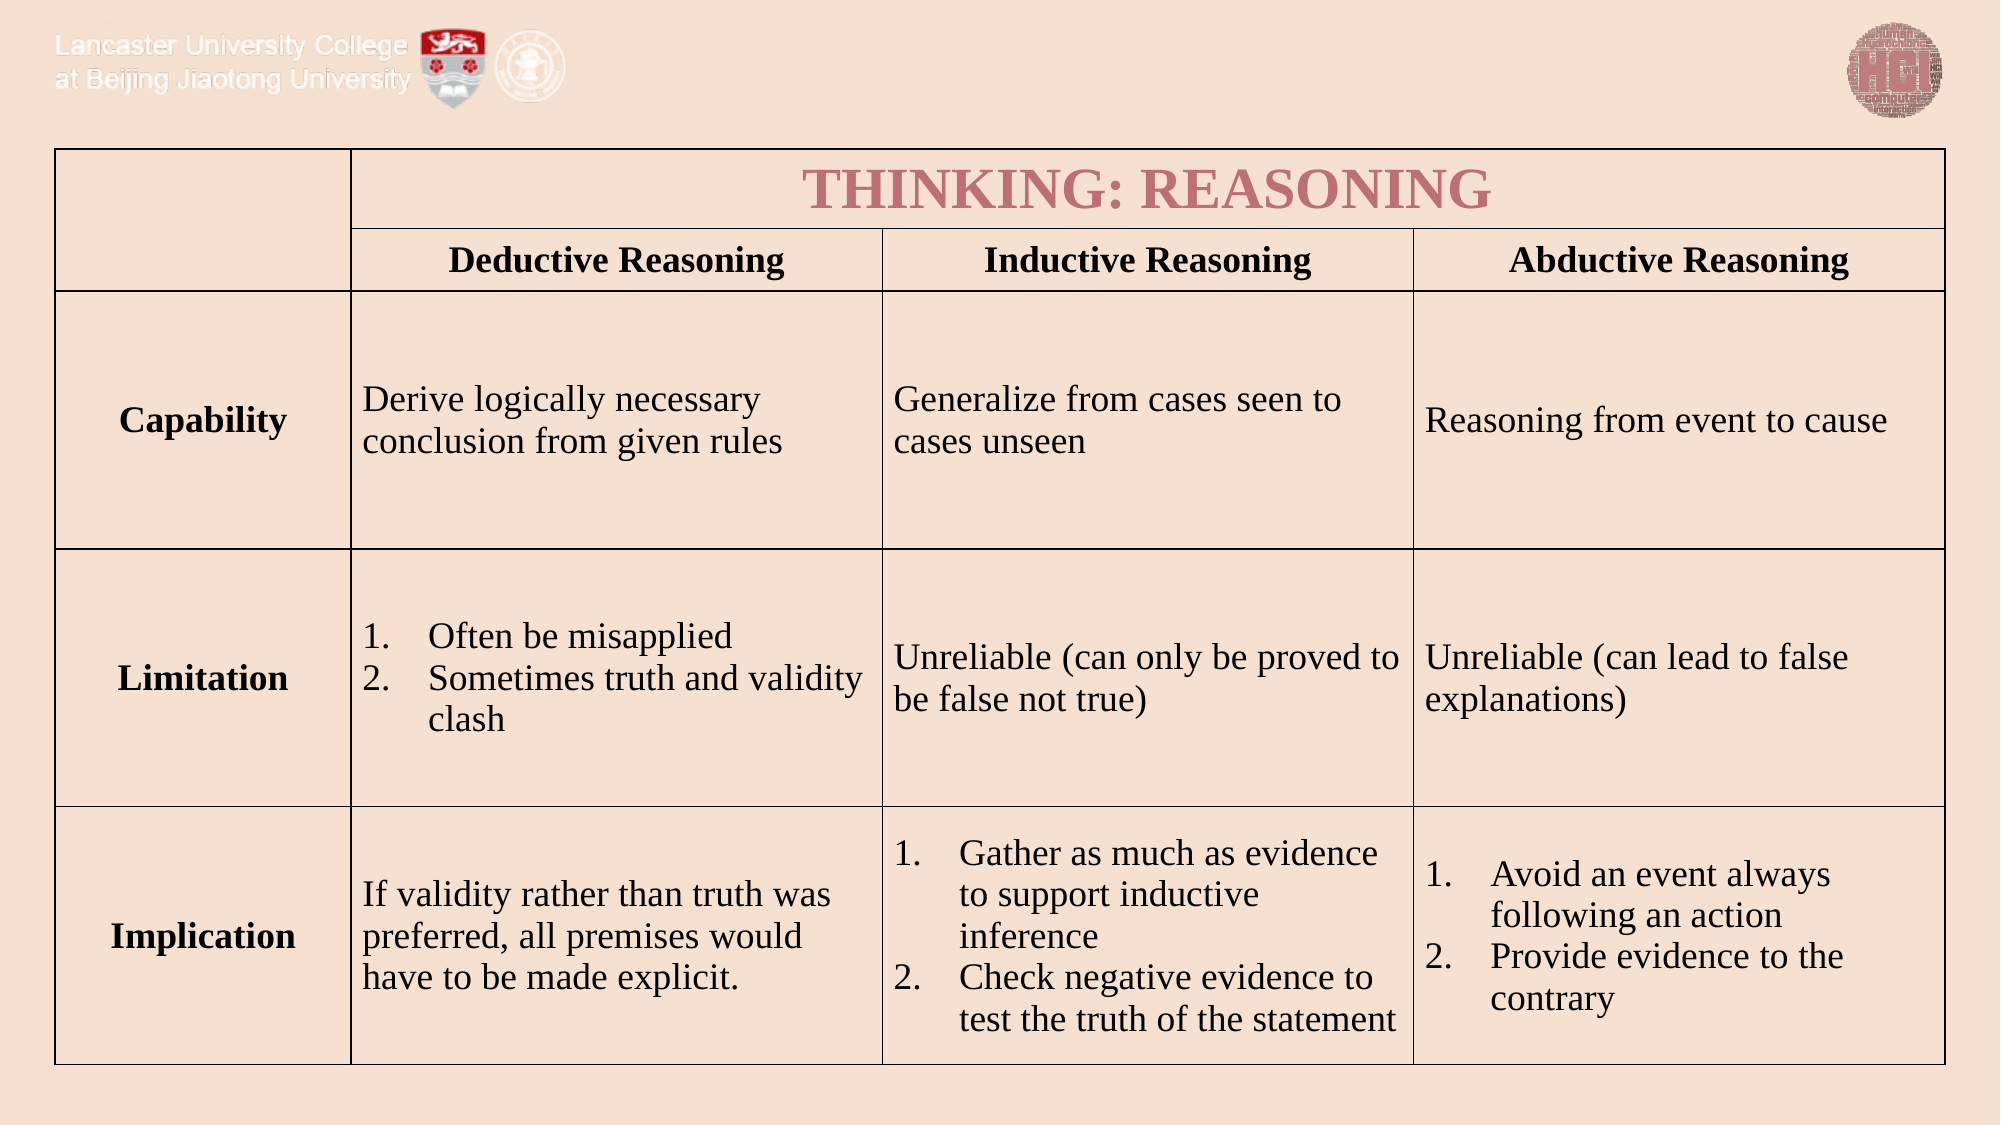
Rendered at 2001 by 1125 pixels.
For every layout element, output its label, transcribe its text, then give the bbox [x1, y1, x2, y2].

table_cell Unreliable (can only be proved to be false not true) [883, 550, 1413, 806]
table_cell Gather as much as evidence to support inductive inference Check negative evidence to test the truth of the statement [883, 807, 1413, 1064]
table_cell Often be misapplied Sometimes truth and validity clash [352, 550, 882, 806]
table_cell Abductive Reasoning [1414, 229, 1944, 290]
table_cell Deductive Reasoning [352, 229, 882, 290]
table_cell Derive logically necessary conclusion from given rules [352, 292, 882, 548]
table_cell Limitation [56, 550, 350, 806]
table_cell If validity rather than truth was preferred, all premises would have to be made explicit. [352, 807, 882, 1064]
table_header THINKING: REASONING [352, 150, 1944, 228]
table_cell Unreliable (can lead to false explanations) [1414, 550, 1944, 806]
picture [1844, 20, 1945, 120]
table_cell Reasoning from event to cause [1414, 292, 1944, 548]
table_cell Implication [56, 807, 350, 1064]
table_cell Avoid an event always following an action Provide evidence to the contrary [1414, 807, 1944, 1064]
table_cell Inductive Reasoning [883, 229, 1413, 290]
table_cell Capability [56, 292, 350, 548]
table_cell Generalize from cases seen to cases unseen [883, 292, 1413, 548]
table_header [56, 150, 350, 290]
picture [55, 20, 574, 120]
